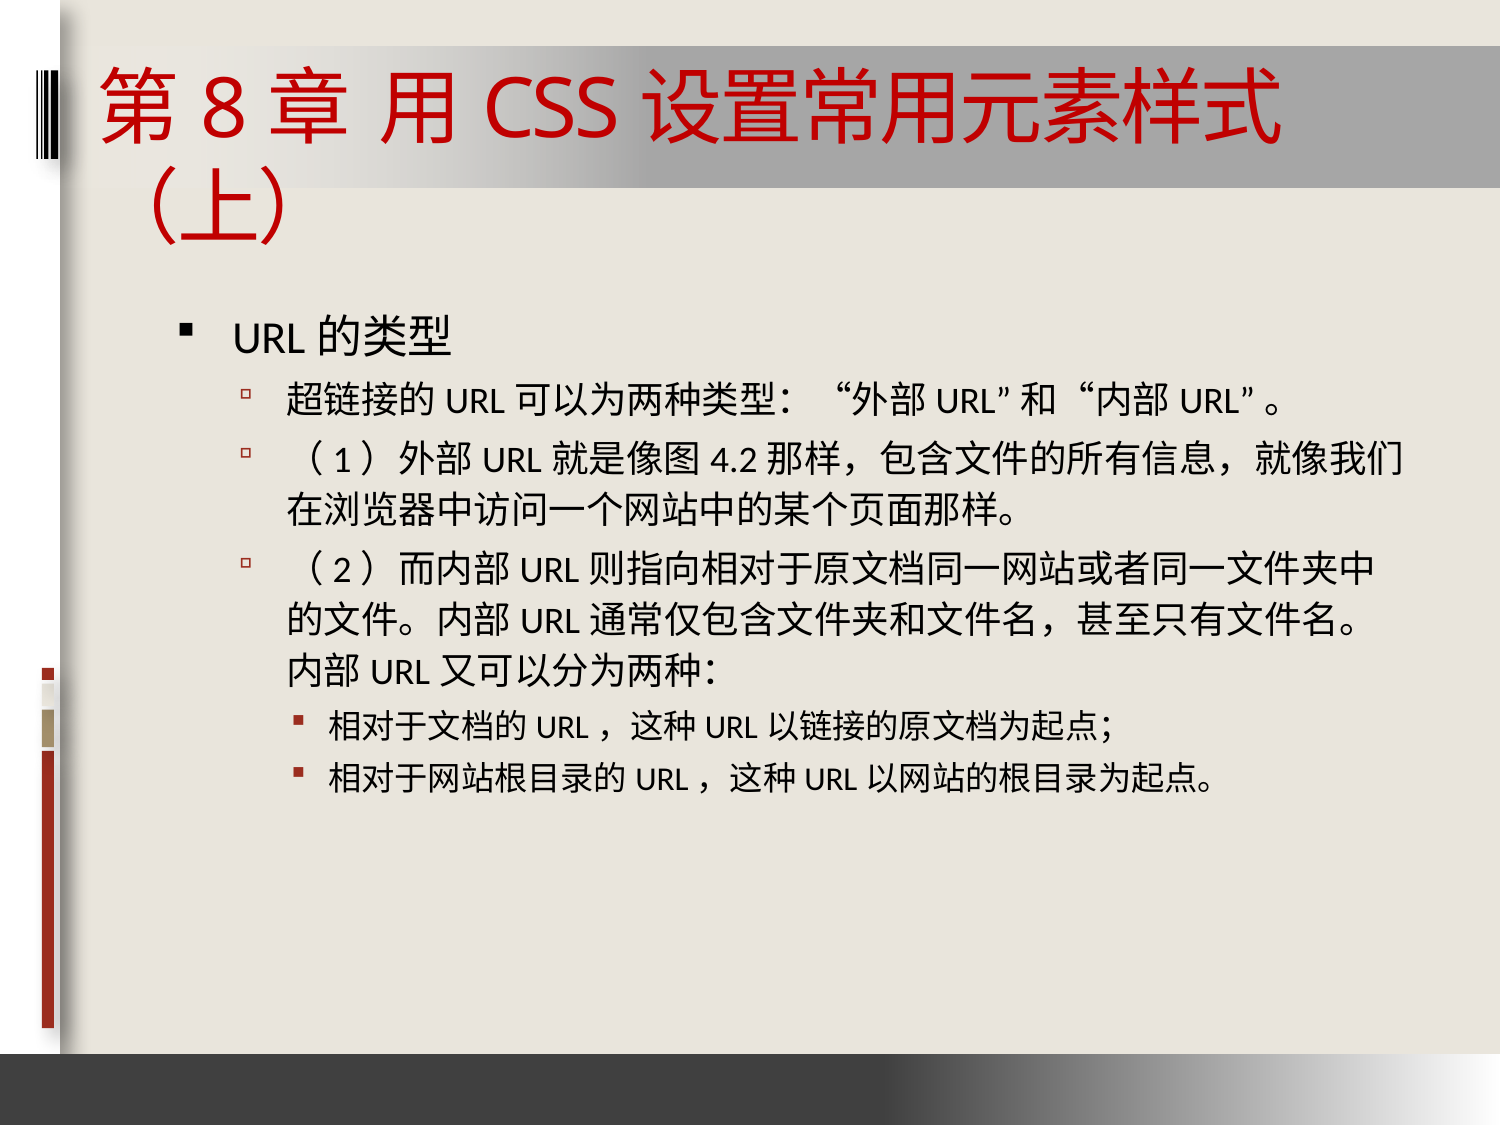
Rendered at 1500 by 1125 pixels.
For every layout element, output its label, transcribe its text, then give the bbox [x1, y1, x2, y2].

title 第8章 用CSS设置常用元素样式（上） [82, 46, 1500, 163]
list URL的类型 超链接的URL可以为两种类型：“外部URL”和“内部URL”。 （1）外部URL就是像图4.2那样，包含文件的所有信息，就像我们在浏览器中访问一个网站中的某个页面那样。 （2）而内部URL则指向相对于原文档同一网站或者同一文件夹中的文件。内部URL通常仅包含文件夹和文件名，甚至只有文件名。内部URL又可以分为两种： 相对于文档的URL，这种URL以链接的原文档为起点； 相对于网站根目录的URL，这种URL以网站的根目录为起点。 [150, 292, 1425, 1043]
